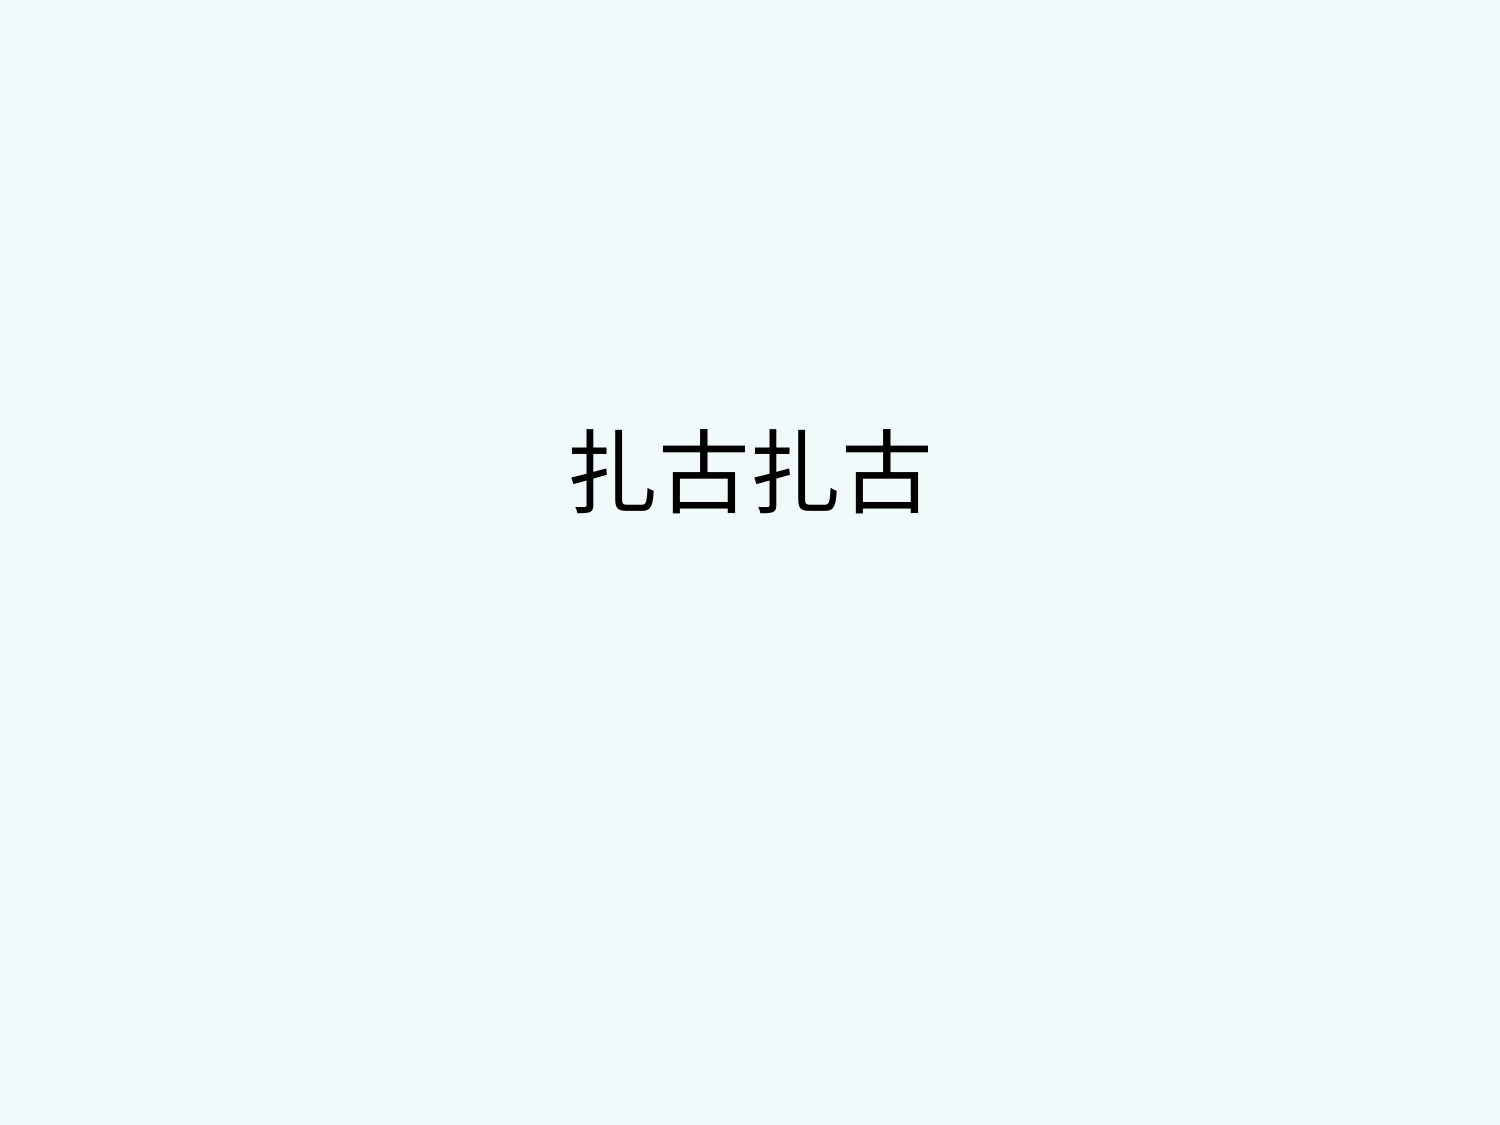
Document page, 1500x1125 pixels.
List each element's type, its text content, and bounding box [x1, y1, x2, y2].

title 扎古扎古 [112, 349, 1388, 591]
